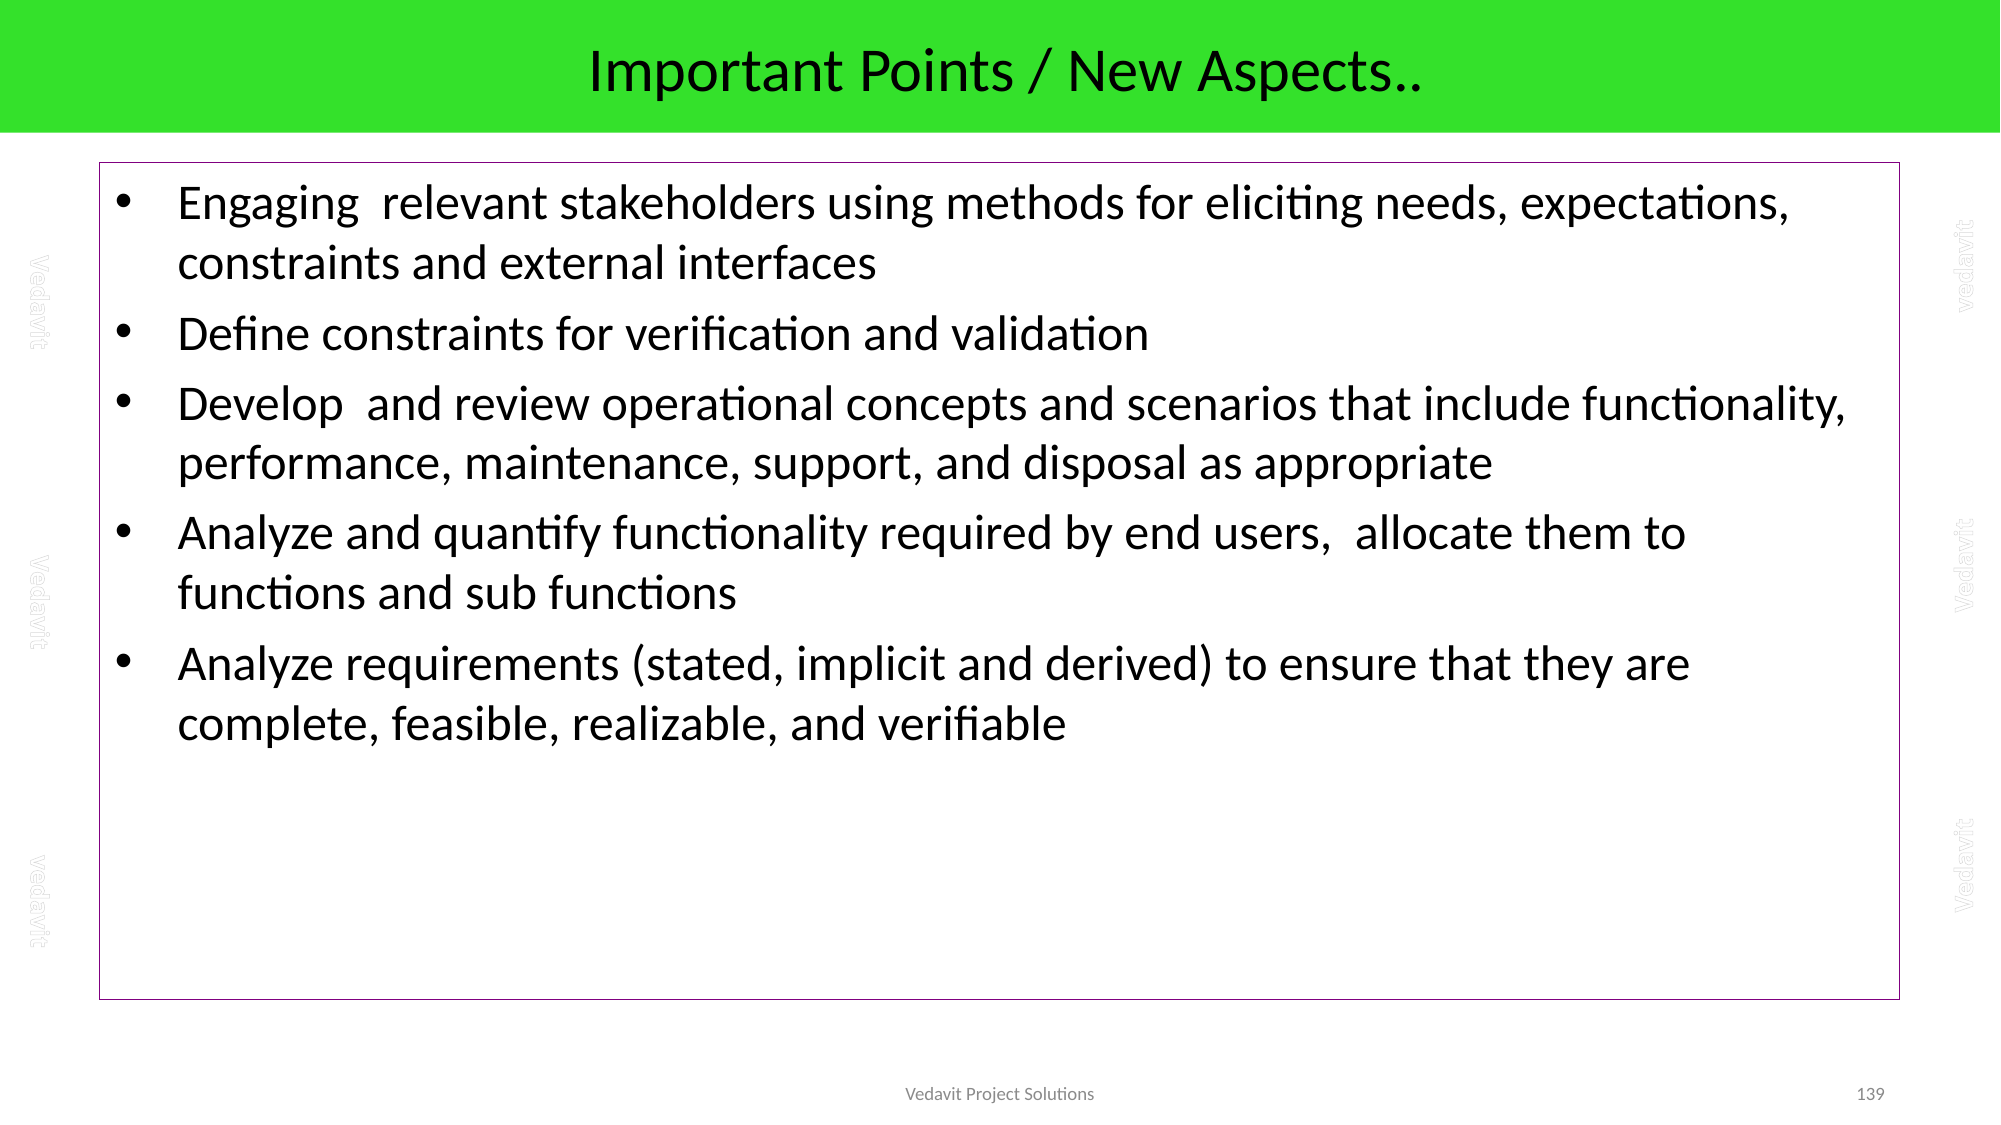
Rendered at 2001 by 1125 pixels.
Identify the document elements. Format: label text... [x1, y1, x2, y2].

slide_number 139 [1433, 1062, 1900, 1123]
footer Vedavit Project Solutions [683, 1062, 1317, 1123]
title Important Points / New Aspects.. [0, 0, 2000, 133]
list Engaging relevant stakeholders using methods for eliciting needs, expectations, constraints and external interfaces Define constraints for verification and validation Develop and review operational concepts and scenarios that include functionality, performance, maintenance, support, and disposal as appropriate Analyze and quantify functionality required by end users, allocate them to functions and sub functions Analyze requirements (stated, implicit and derived) to ensure that they are complete, feasible, realizable, and verifiable [99, 162, 1900, 1000]
